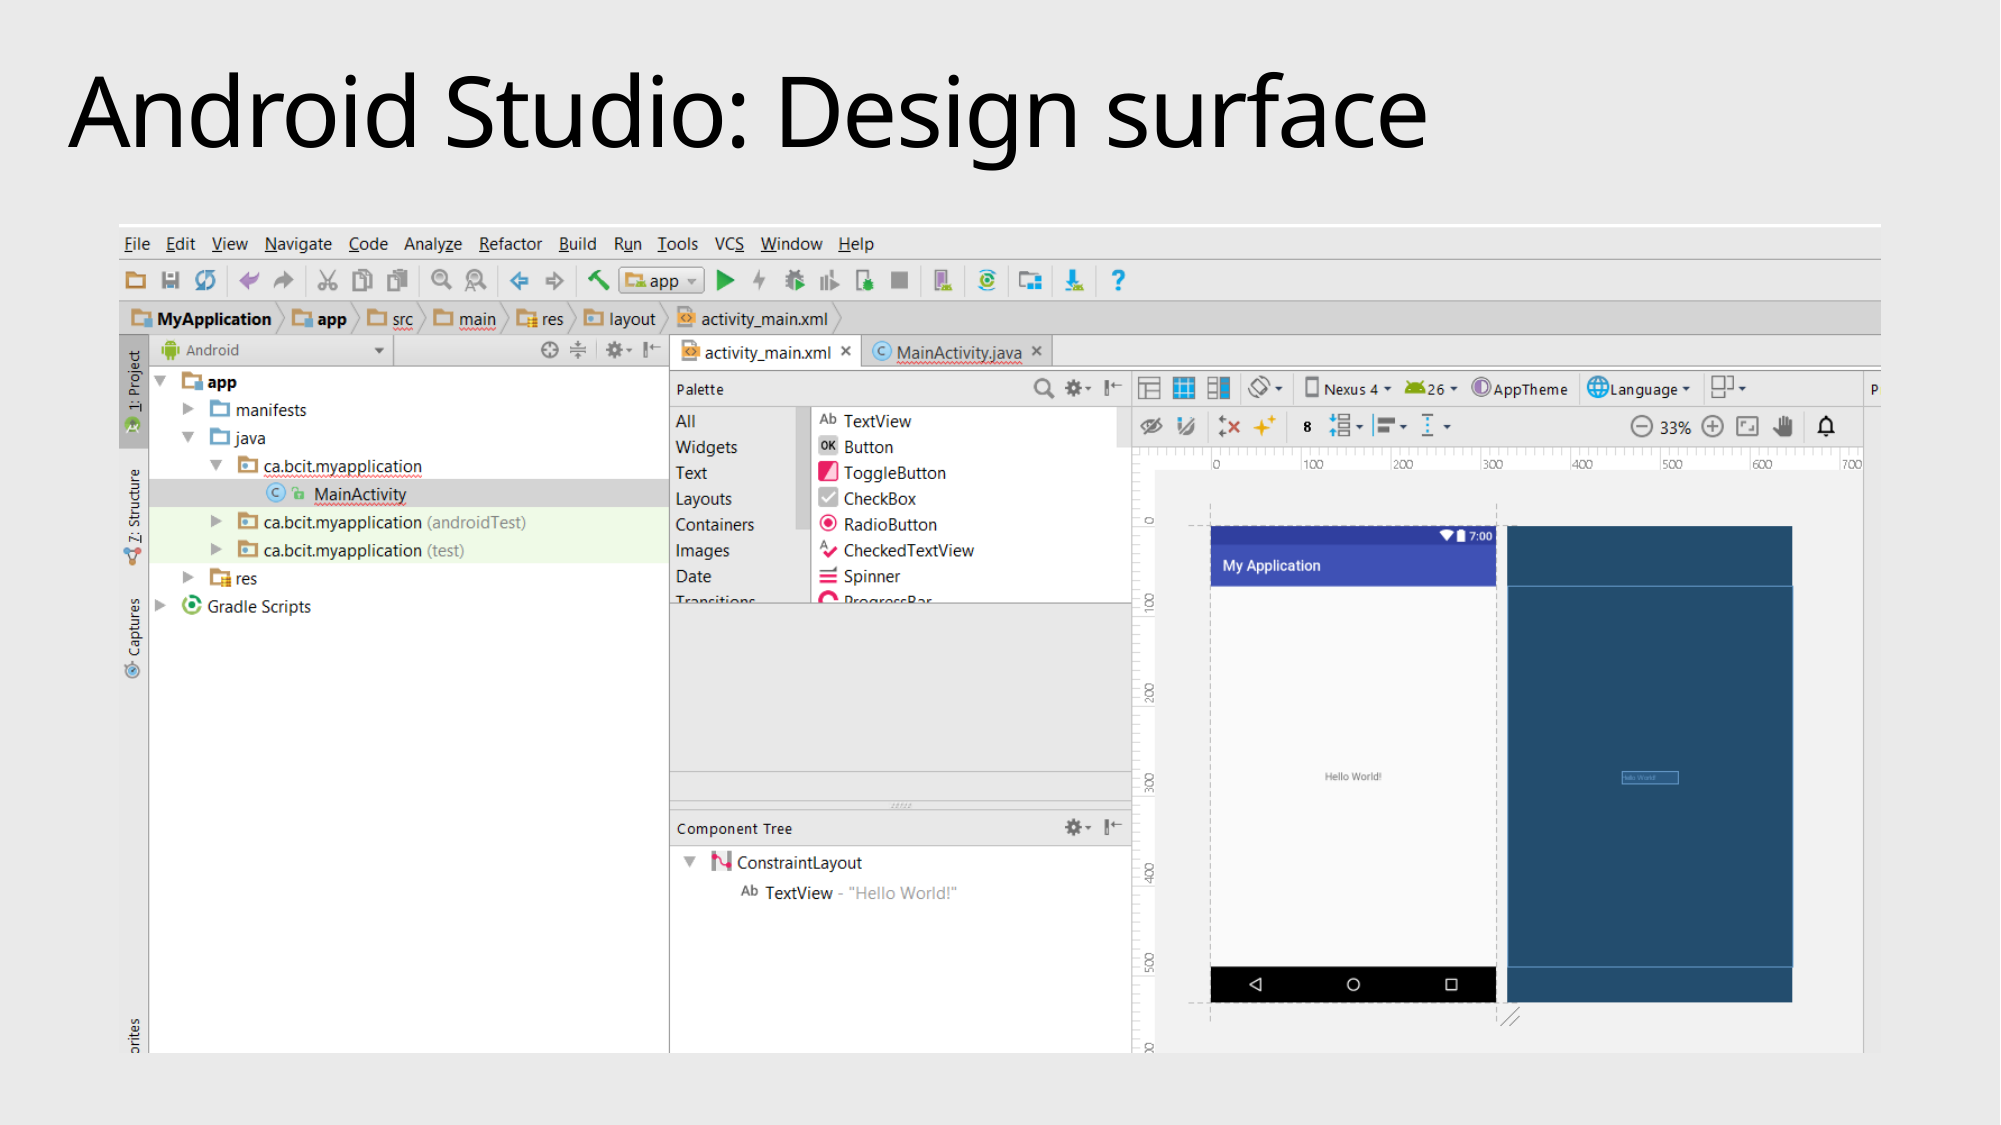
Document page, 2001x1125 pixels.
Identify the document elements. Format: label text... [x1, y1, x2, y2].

picture [119, 224, 1882, 1053]
title Android Studio: Design surface [44, 47, 1957, 196]
